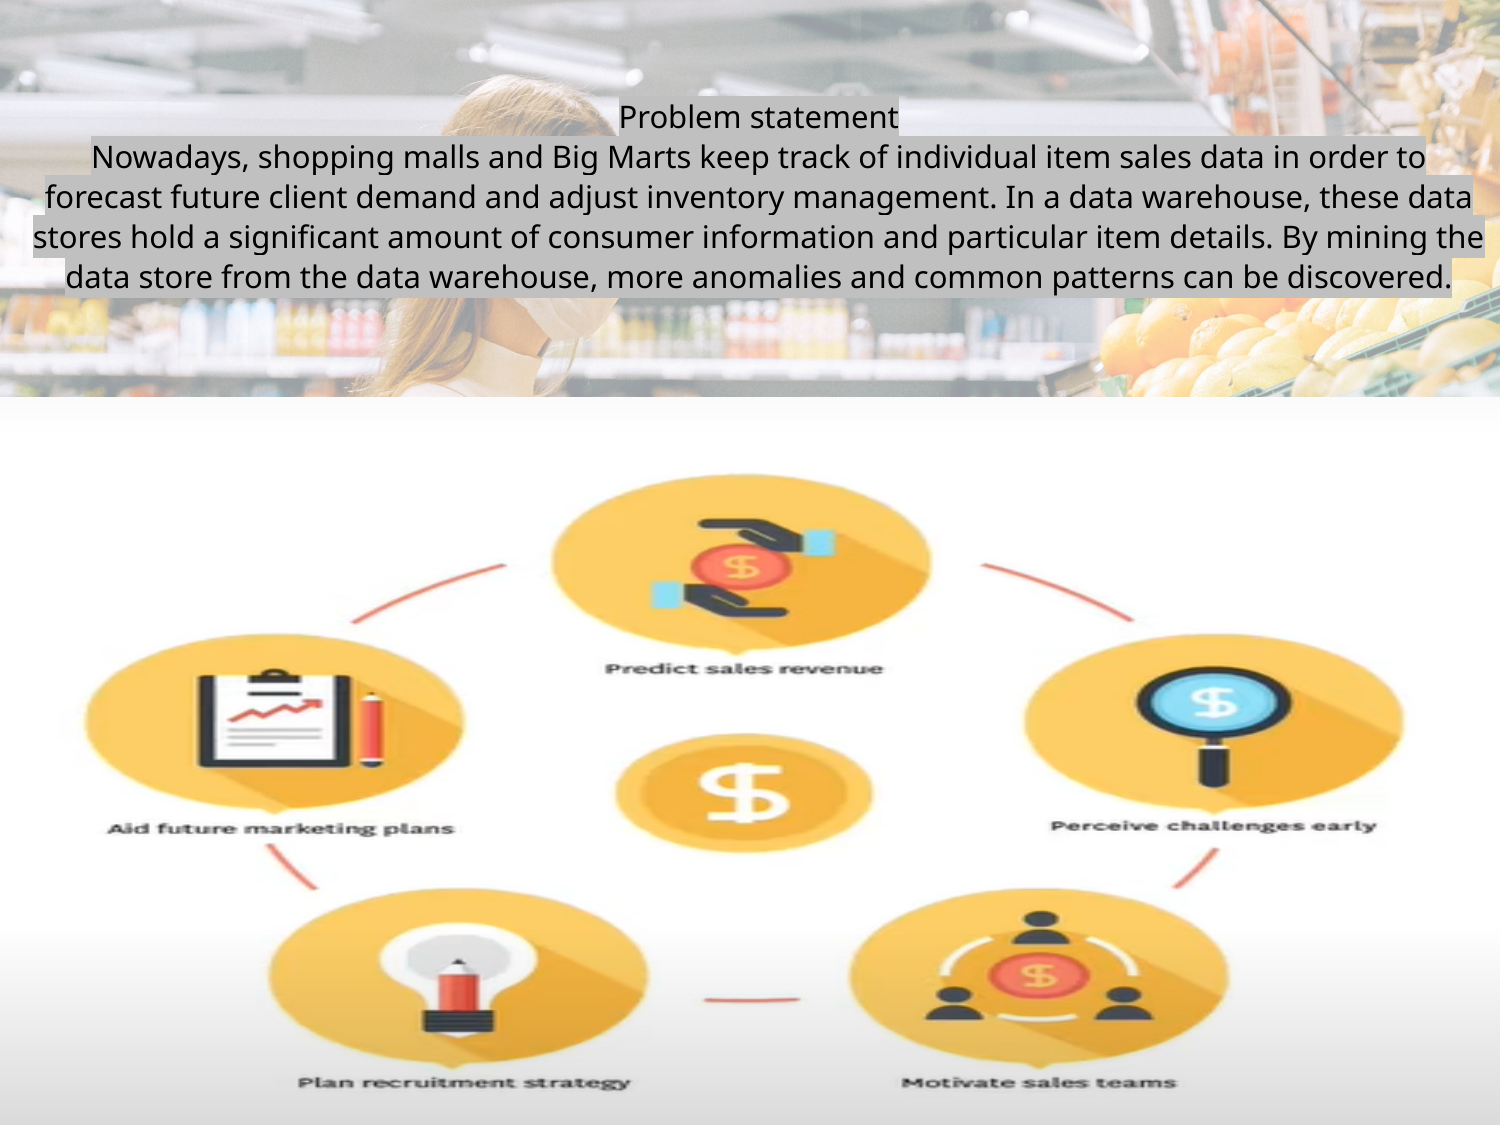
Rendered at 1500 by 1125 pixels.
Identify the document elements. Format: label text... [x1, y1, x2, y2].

picture [0, 396, 1500, 1125]
title Problem statement Nowadays, shopping malls and Big Marts keep track of individual item sales data in order to forecast future client demand and adjust inventory management. In a data warehouse, these data stores hold a significant amount of consumer information and particular item details. By mining the data store from the data warehouse, more anomalies and common patterns can be discovered. [17, 0, 1500, 396]
